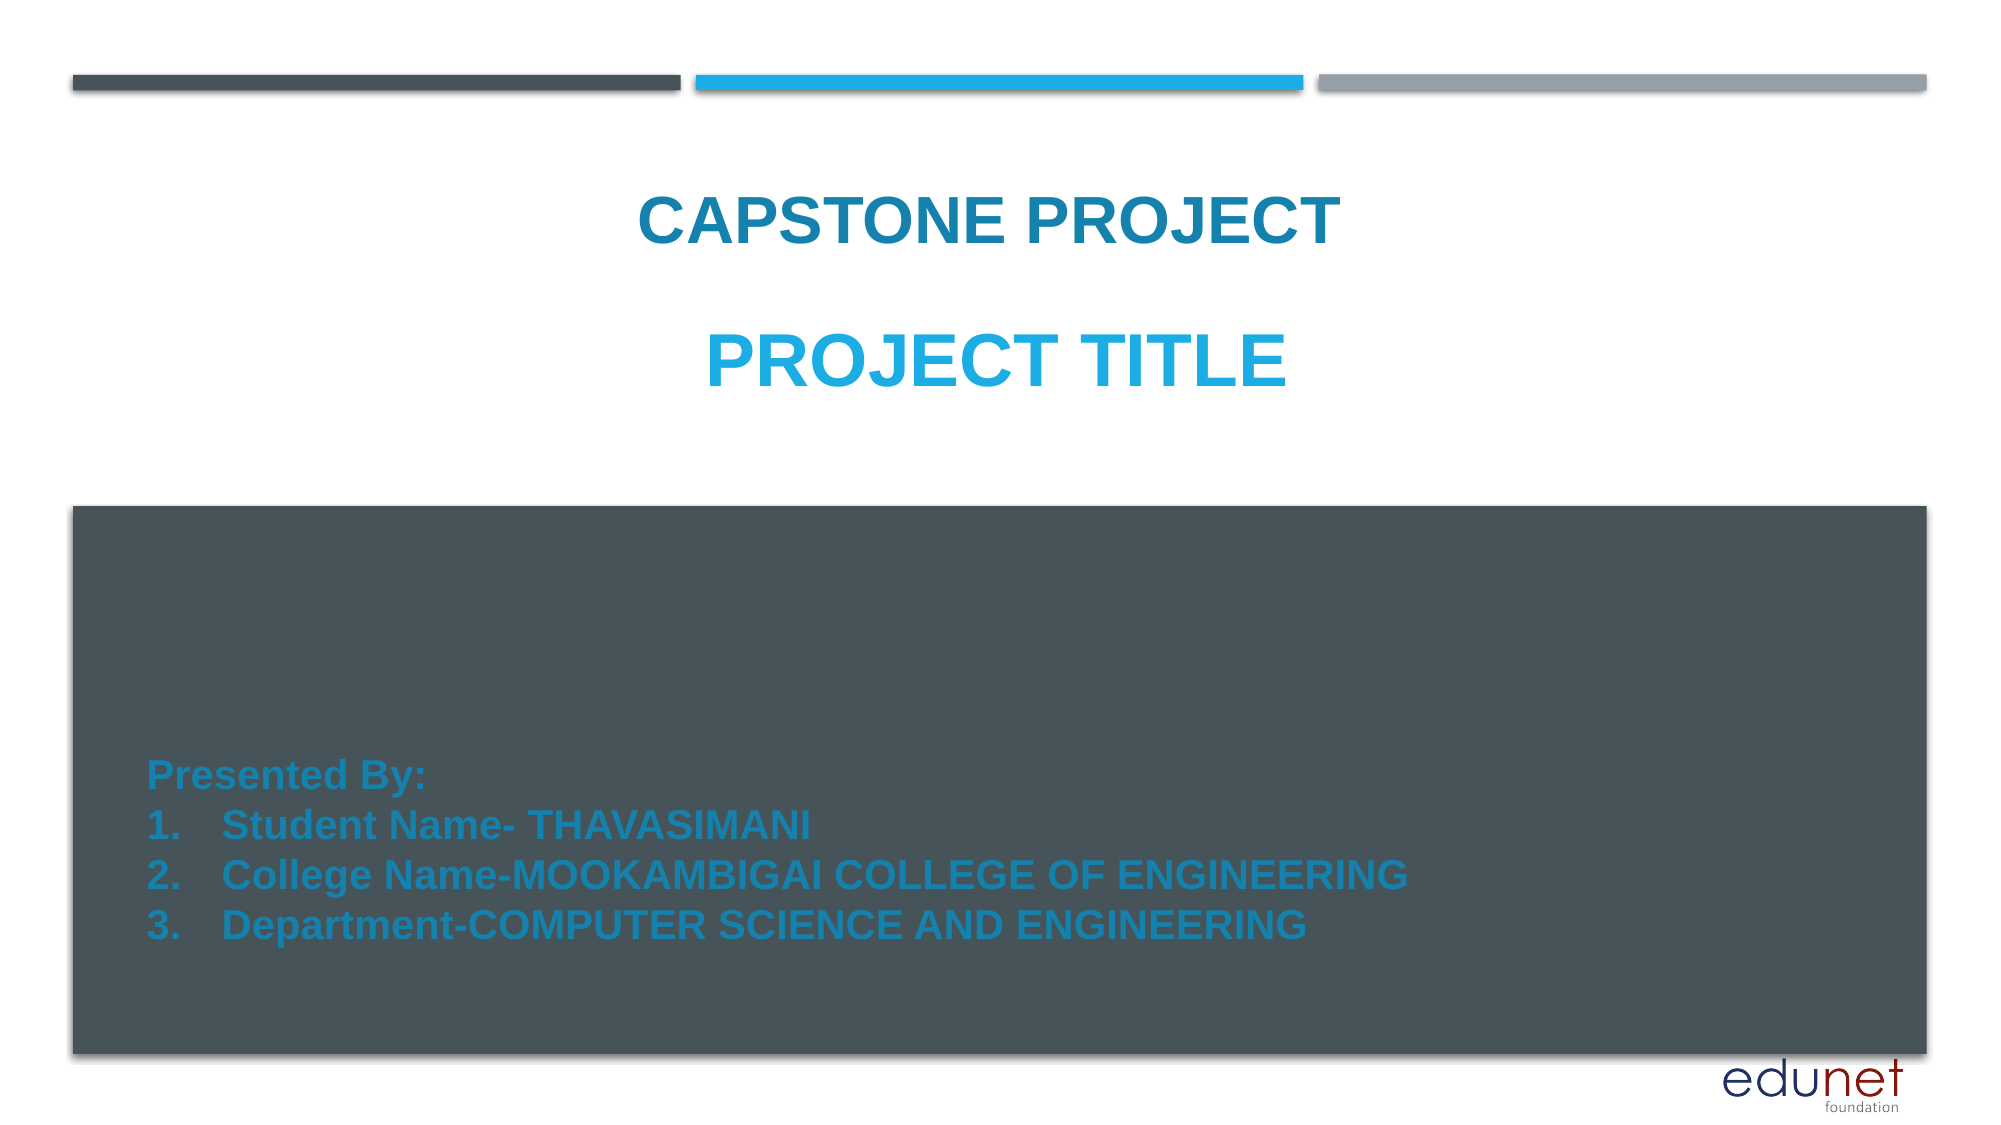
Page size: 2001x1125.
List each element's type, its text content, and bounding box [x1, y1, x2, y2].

text_box CAPSTONE PROJECT [0, 169, 2000, 265]
text_box Presented By: Student Name- THAVASIMANI College Name-MOOKAMBIGAI COLLEGE OF ENGINEERING Department-COMPUTER SCIENCE AND ENGINEERING [131, 740, 1814, 956]
picture [1719, 1056, 1905, 1116]
title PROJECT TITLE [95, 265, 1899, 410]
